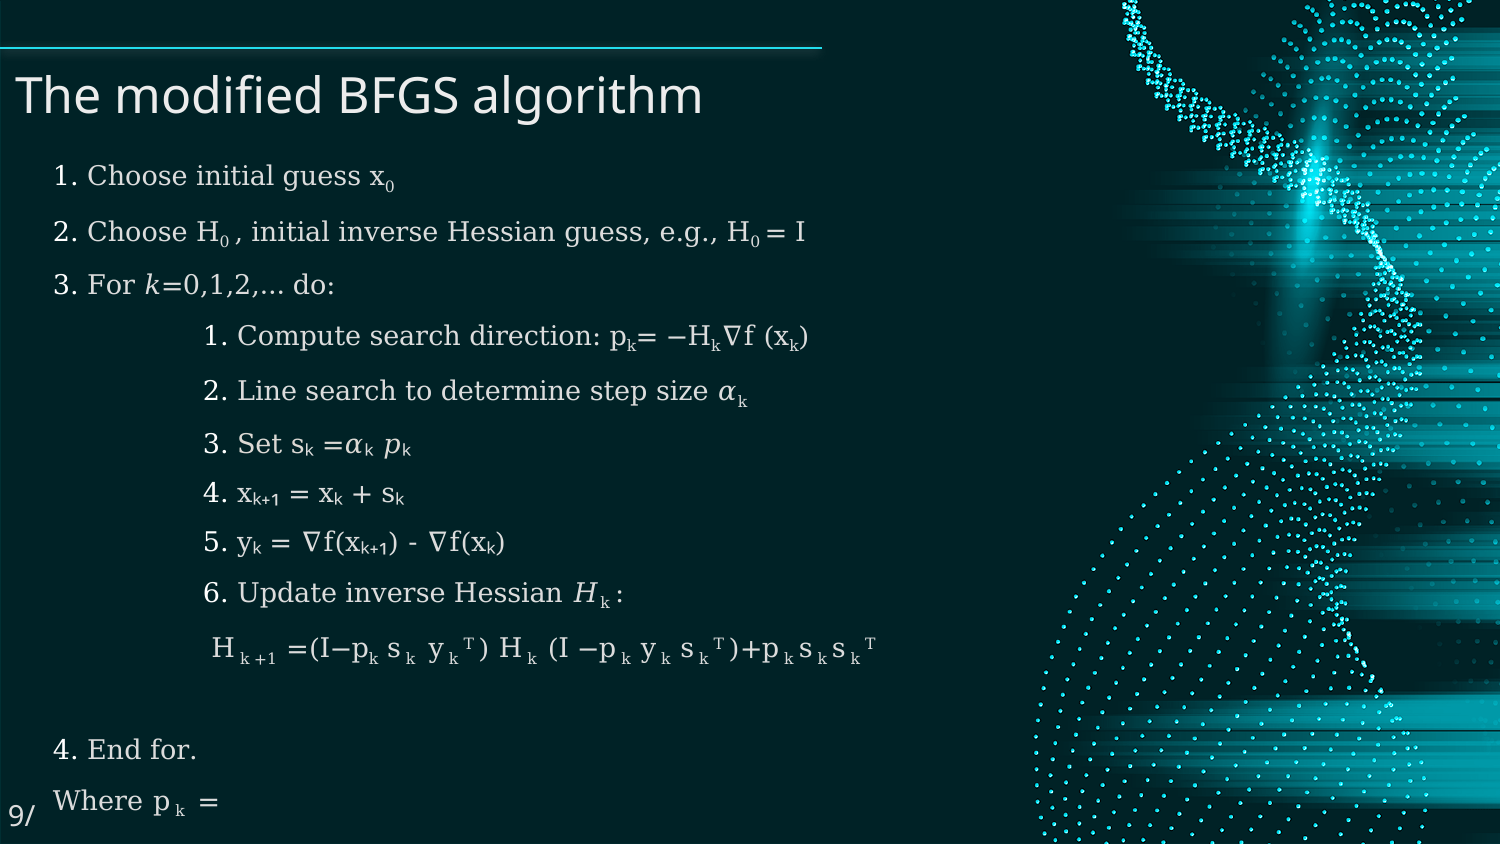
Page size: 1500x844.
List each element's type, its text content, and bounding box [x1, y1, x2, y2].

picture [0, 0, 1500, 844]
title The modified BFGS algorithm [0, 48, 905, 126]
text_box 9/ [0, 782, 78, 832]
